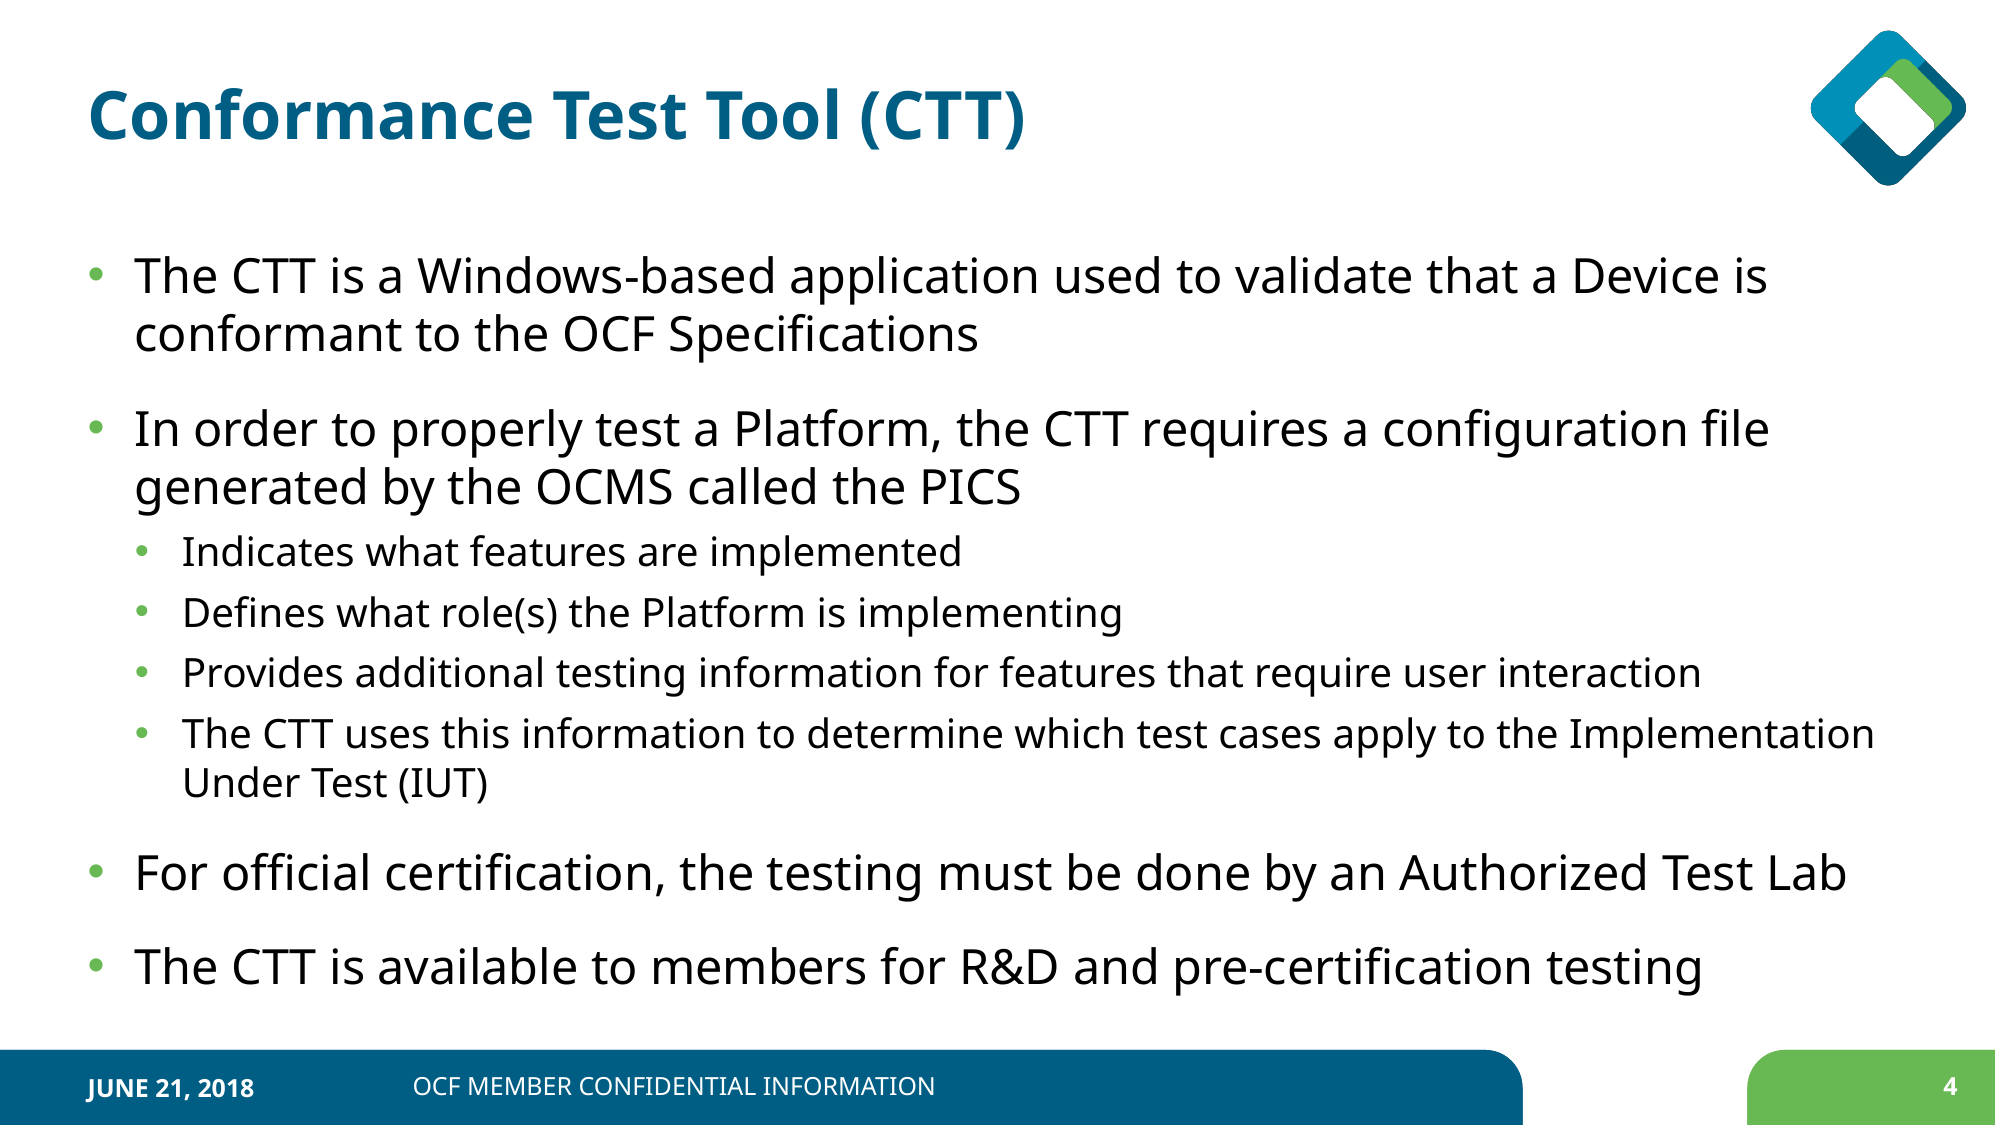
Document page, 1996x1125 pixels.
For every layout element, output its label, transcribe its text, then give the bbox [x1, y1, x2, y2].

picture [1810, 29, 1967, 105]
picture [1855, 60, 1951, 156]
footer OCF Member Confidential Information [398, 1062, 1485, 1113]
picture [1894, 111, 1967, 186]
picture [1810, 113, 1883, 186]
slide_number 4 [1797, 1062, 1973, 1113]
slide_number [72, 1062, 398, 1113]
list The CTT is a Windows-based application used to validate that a Device is conformant to the OCF Specifications In order to properly test a Platform, the CTT requires a configuration file generated by the OCMS called the PICS Indicates what features are implemented Defines what role(s) the Platform is implementing Provides additional testing information for features that require user interaction The CTT uses this information to determine which test cases apply to the Implementation Under Test (IUT) For official certification, the testing must be done by an Authorized Test Lab The CTT is available to members for R&D and pre-certification testing [72, 237, 1923, 1013]
title Conformance Test Tool (CTT) [72, 24, 1773, 200]
